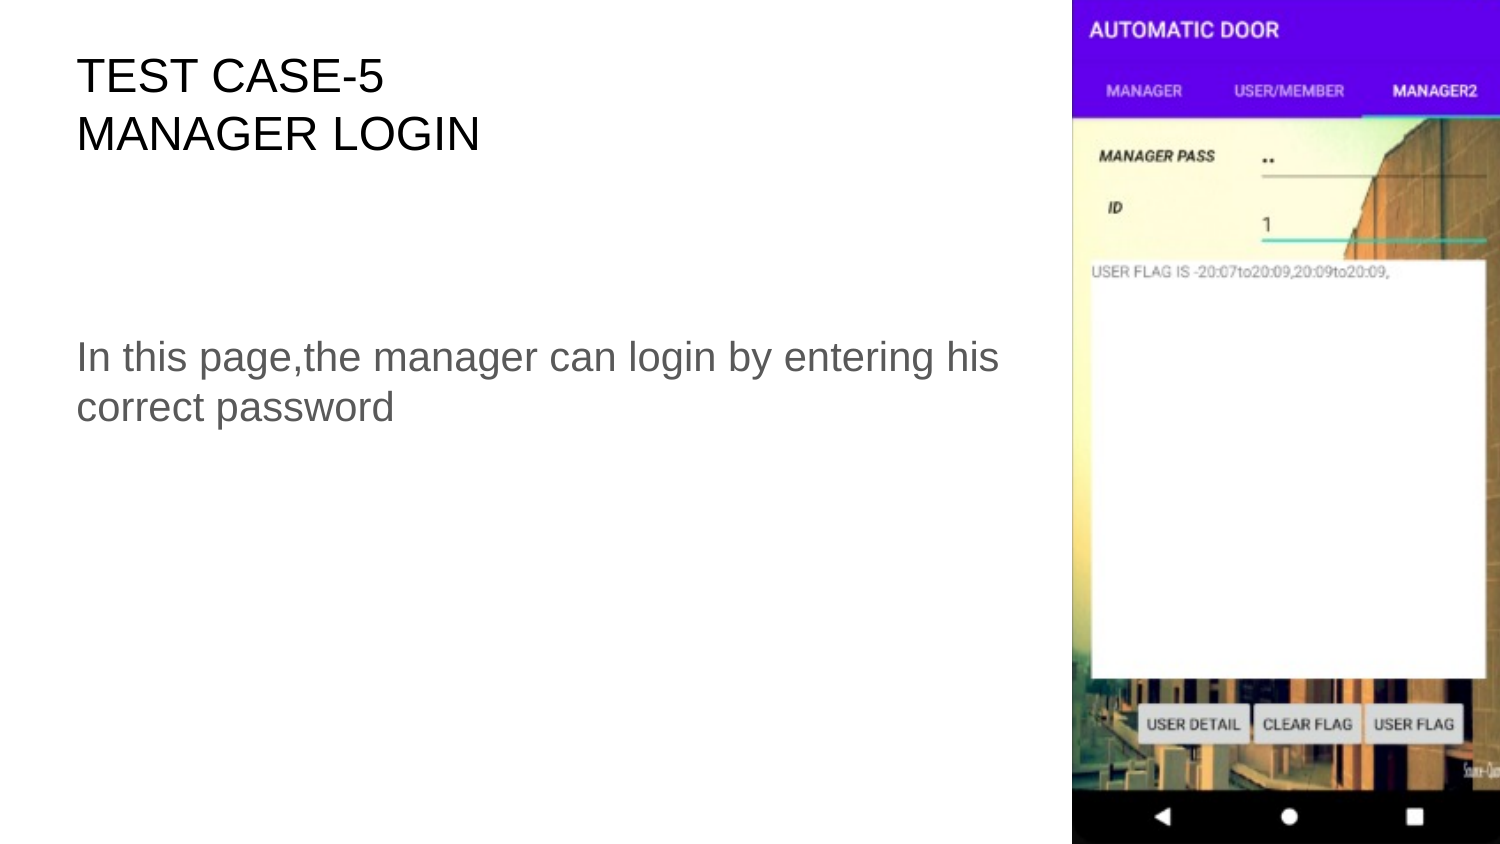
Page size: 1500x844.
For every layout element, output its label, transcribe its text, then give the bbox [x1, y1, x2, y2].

title TEST CASE-5 MANAGER LOGIN In this page,the manager can login by entering his correct password [61, 29, 1066, 586]
picture [1071, 0, 1500, 844]
